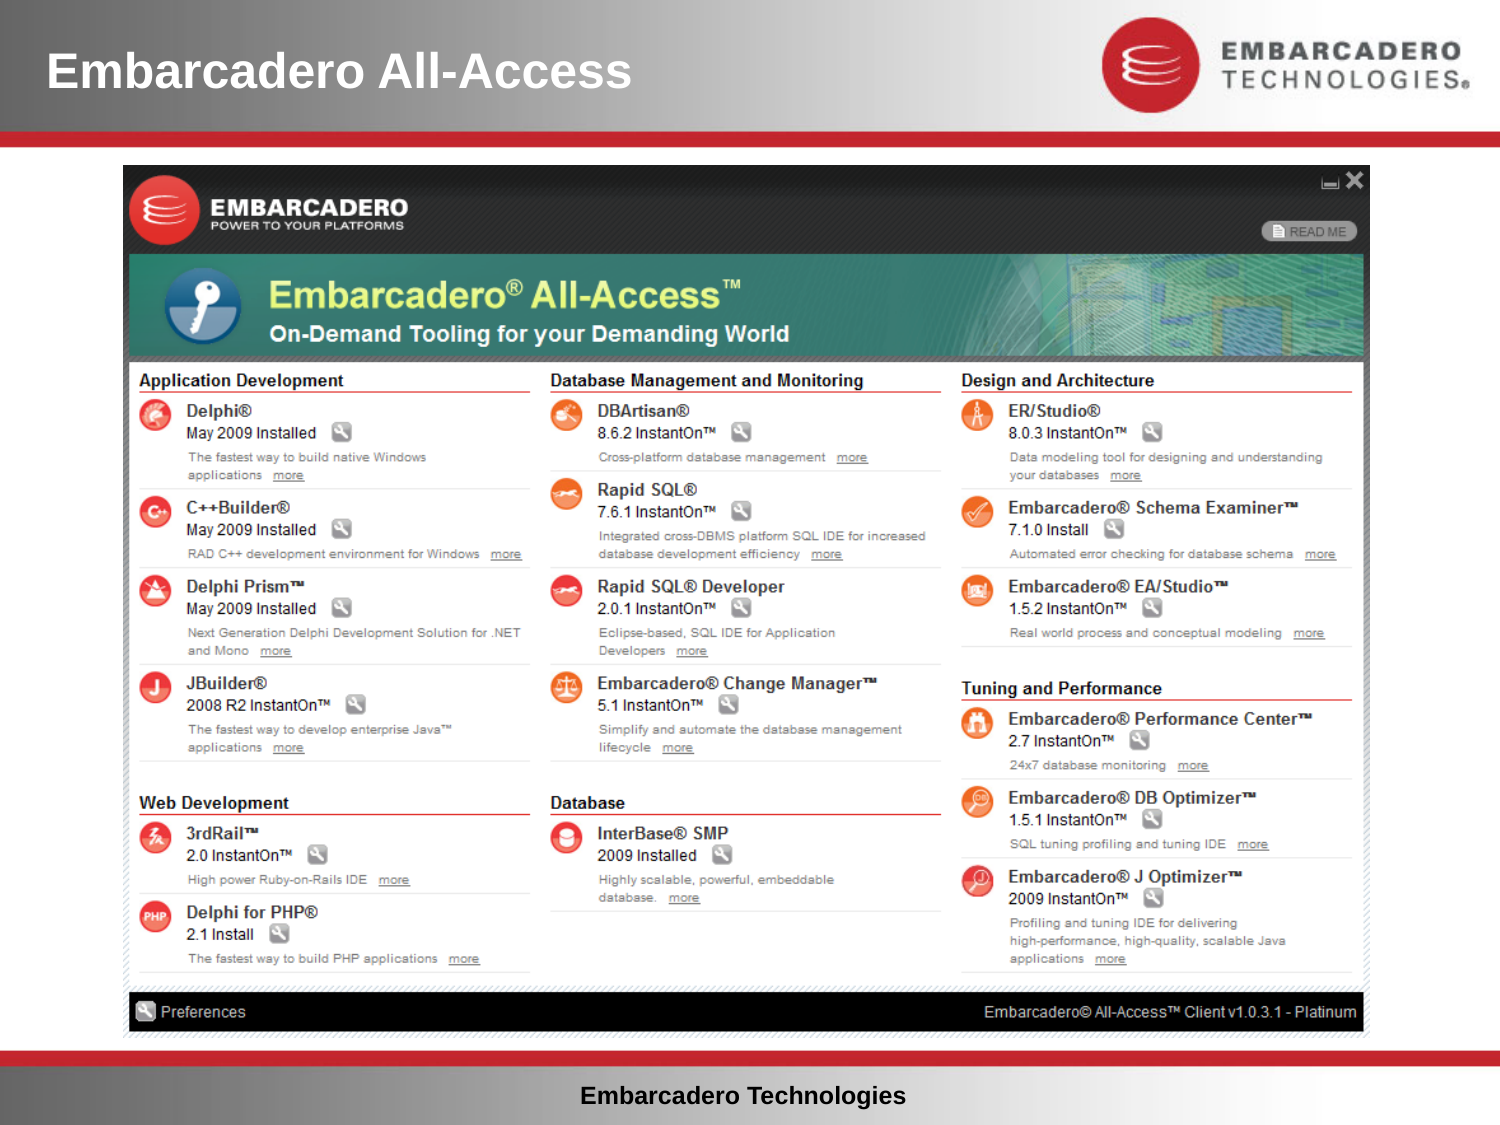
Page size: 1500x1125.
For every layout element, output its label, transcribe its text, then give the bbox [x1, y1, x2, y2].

title Embarcadero All-Access [30, 30, 913, 107]
picture [0, 0, 1500, 1125]
